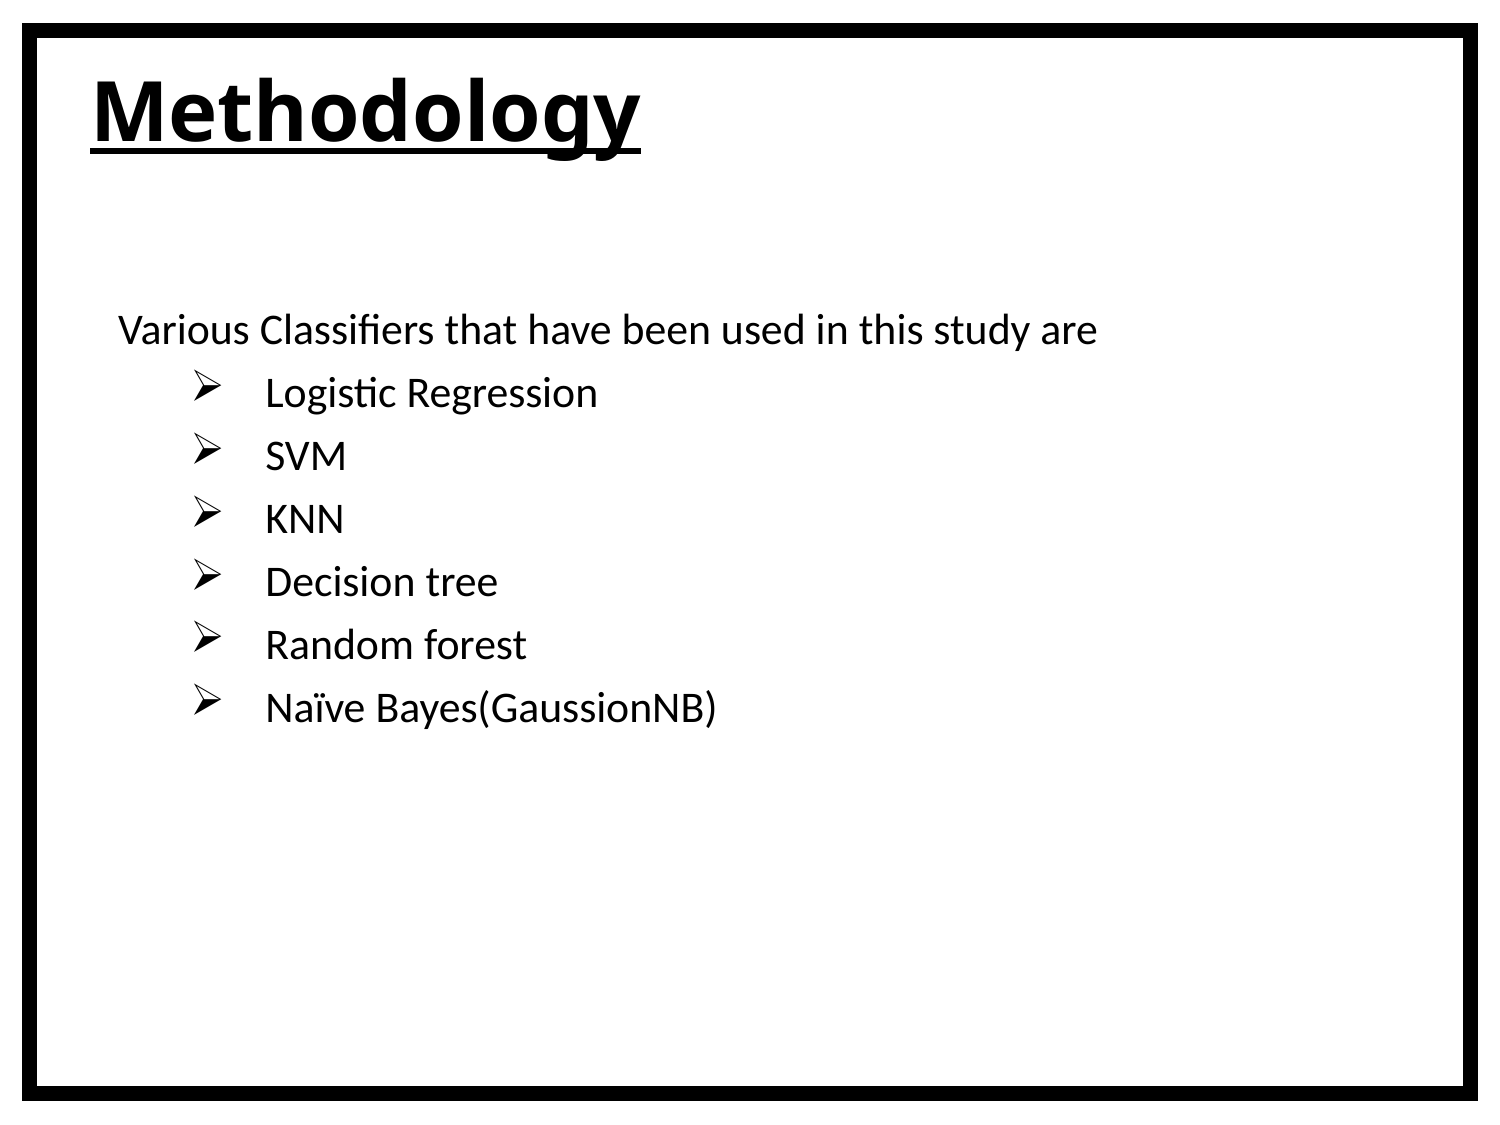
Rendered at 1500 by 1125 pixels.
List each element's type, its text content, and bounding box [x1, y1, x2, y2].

text_box [28, 30, 1472, 1095]
slide_number 8 [1059, 1095, 1397, 1103]
